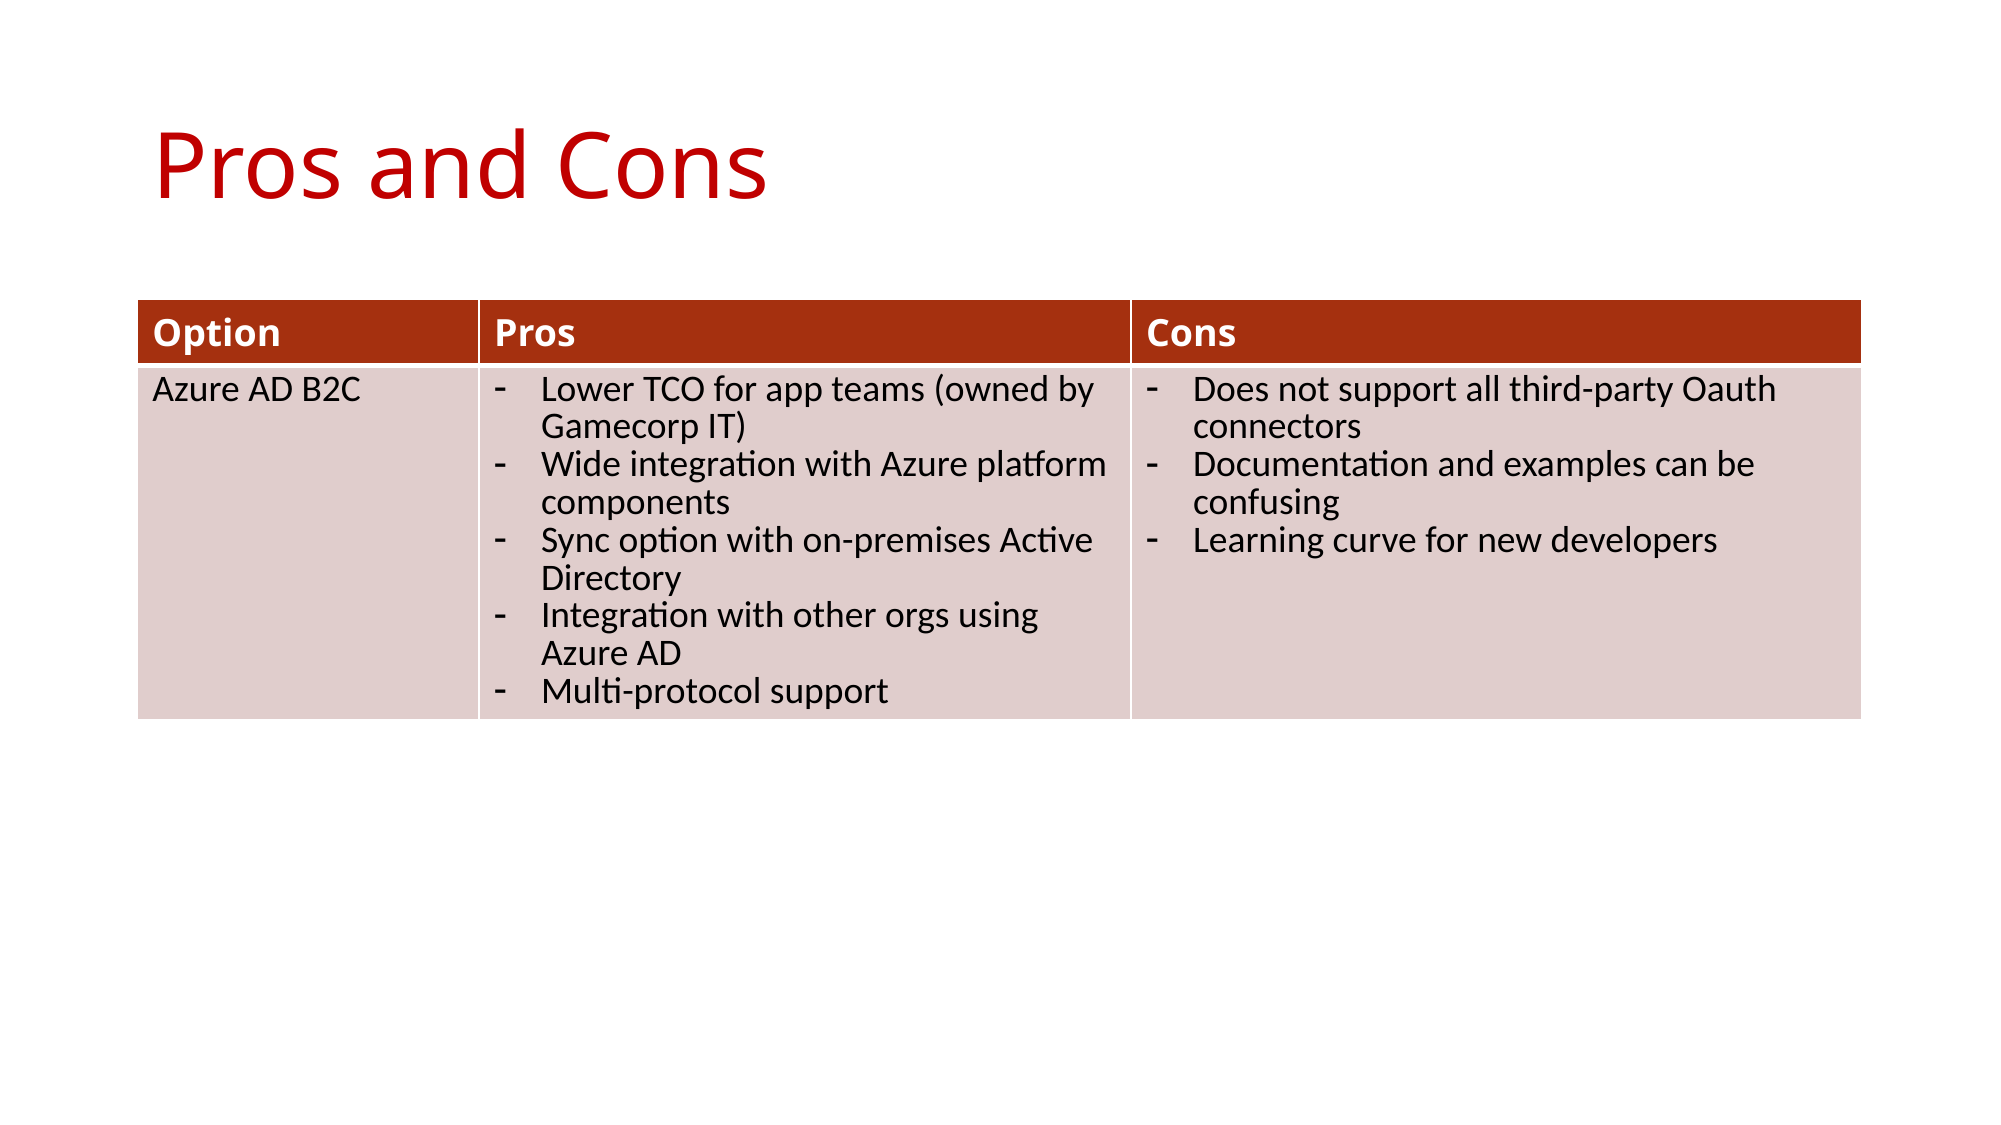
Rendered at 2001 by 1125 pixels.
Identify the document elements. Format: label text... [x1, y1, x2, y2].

title Pros and Cons [137, 59, 1863, 278]
table_cell Does not support all third-party Oauth connectors Documentation and examples can be confusing Learning curve for new developers [1132, 368, 1861, 719]
table_header Pros [480, 300, 1130, 363]
table_cell Azure AD B2C [138, 368, 478, 719]
table_header Option [138, 300, 478, 363]
table_header Cons [1132, 300, 1861, 363]
table_cell Lower TCO for app teams (owned by Gamecorp IT) Wide integration with Azure platform components Sync option with on-premises Active Directory Integration with other orgs using Azure AD Multi-protocol support [480, 368, 1130, 719]
